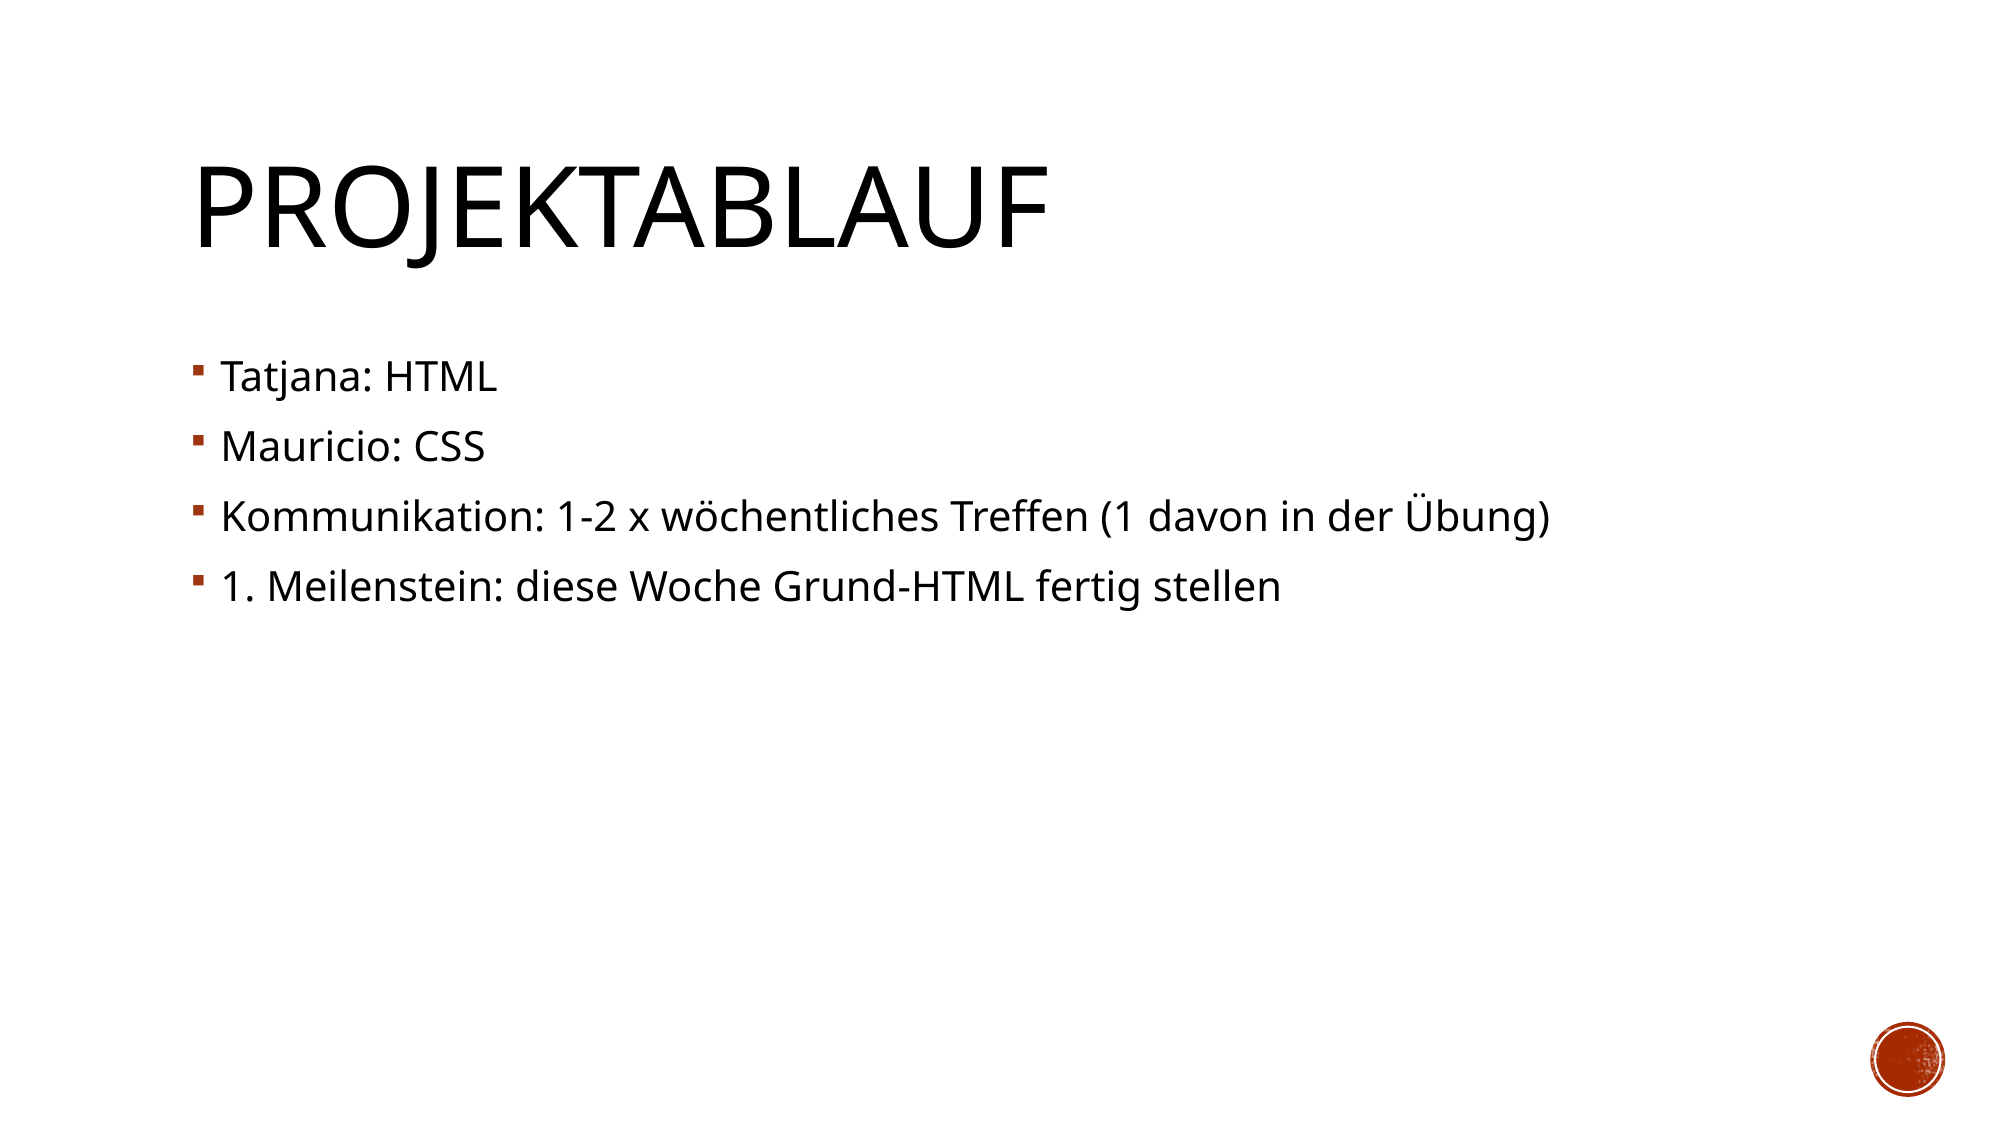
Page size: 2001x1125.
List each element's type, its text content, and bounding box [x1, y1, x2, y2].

list Tatjana: HTML Mauricio: CSS Kommunikation: 1-2 x wöchentliches Treffen (1 davon in der Übung) 1. Meilenstein: diese Woche Grund-HTML fertig stellen [175, 348, 1826, 1013]
title projektablauf [175, 79, 1826, 344]
